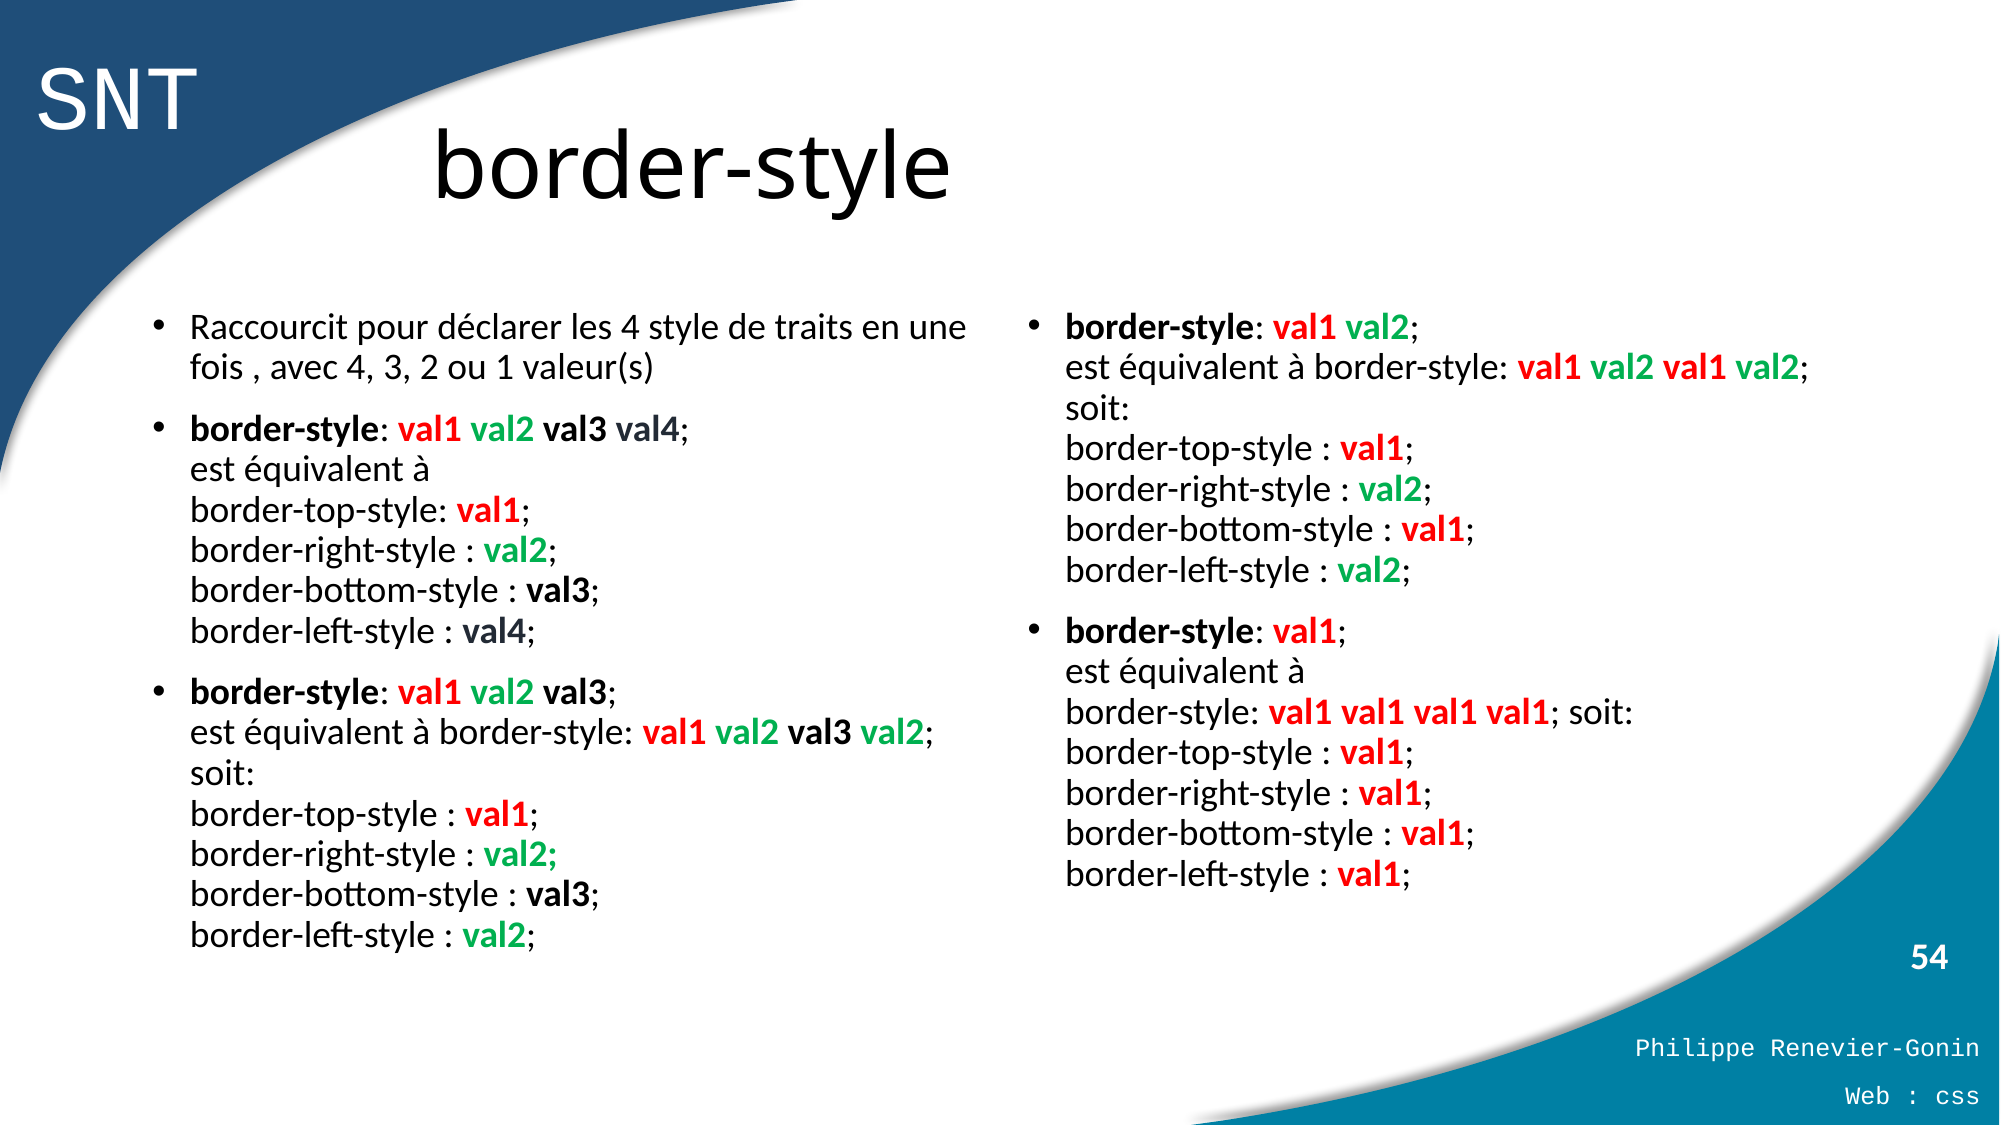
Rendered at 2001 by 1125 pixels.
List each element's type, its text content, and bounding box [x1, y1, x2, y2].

list Raccourcit pour déclarer les 4 style de traits en une fois , avec 4, 3, 2 ou 1 valeur(s) border-style: val1 val2 val3 val4; est équivalent à border-top-style: val1; border-right-style : val2; border-bottom-style : val3; border-left-style : val4; border-style: val1 val2 val3; est équivalent à border-style: val1 val2 val3 val2; soit: border-top-style : val1; border-right-style : val2; border-bottom-style : val3; border-left-style : val2; [137, 299, 988, 1014]
title border-style [415, 59, 1863, 278]
list border-style: val1 val2; est équivalent à border-style: val1 val2 val1 val2; soit: border-top-style : val1; border-right-style : val2; border-bottom-style : val1; border-left-style : val2; border-style: val1; est équivalent à border-style: val1 val1 val1 val1; soit: border-top-style : val1; border-right-style : val1; border-bottom-style : val1; border-left-style : val1; [1012, 299, 1863, 1014]
